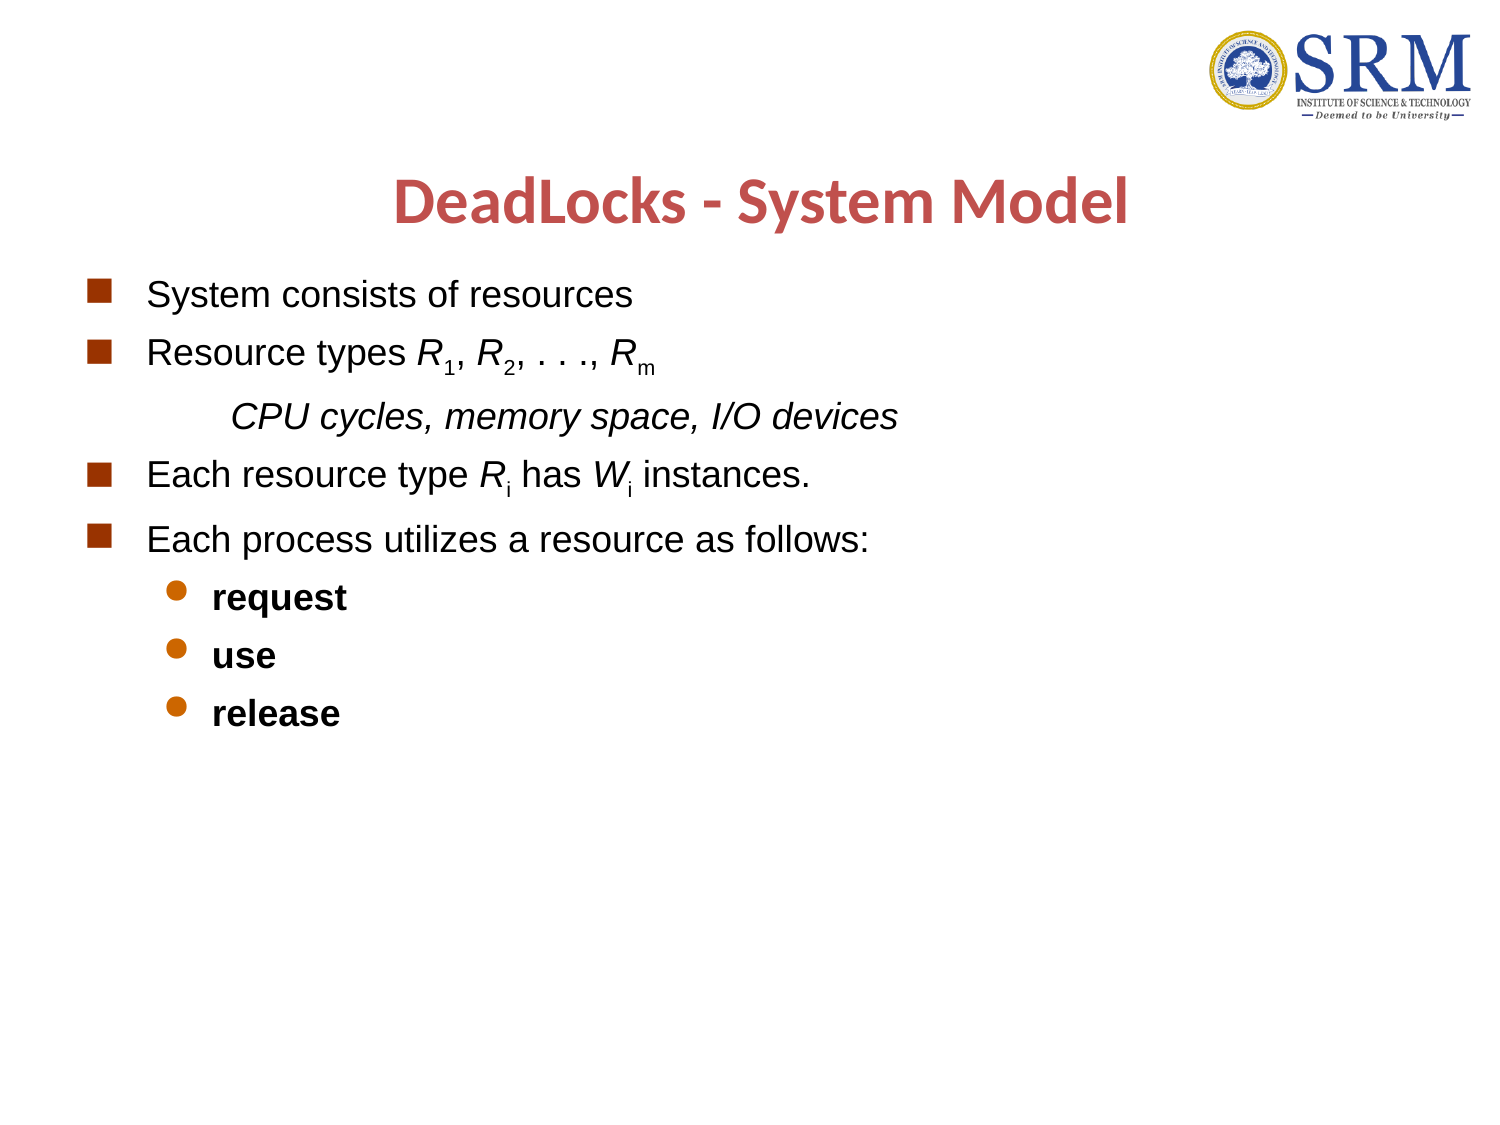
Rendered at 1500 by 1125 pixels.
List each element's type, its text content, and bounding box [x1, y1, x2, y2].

text_box DeadLocks - System Model [87, 149, 1438, 245]
picture [1205, 24, 1475, 125]
list System consists of resources Resource types R1, R2, . . ., Rm CPU cycles, memory space, I/O devices Each resource type Ri has Wi instances. Each process utilizes a resource as follows: request use release [75, 262, 1425, 1005]
